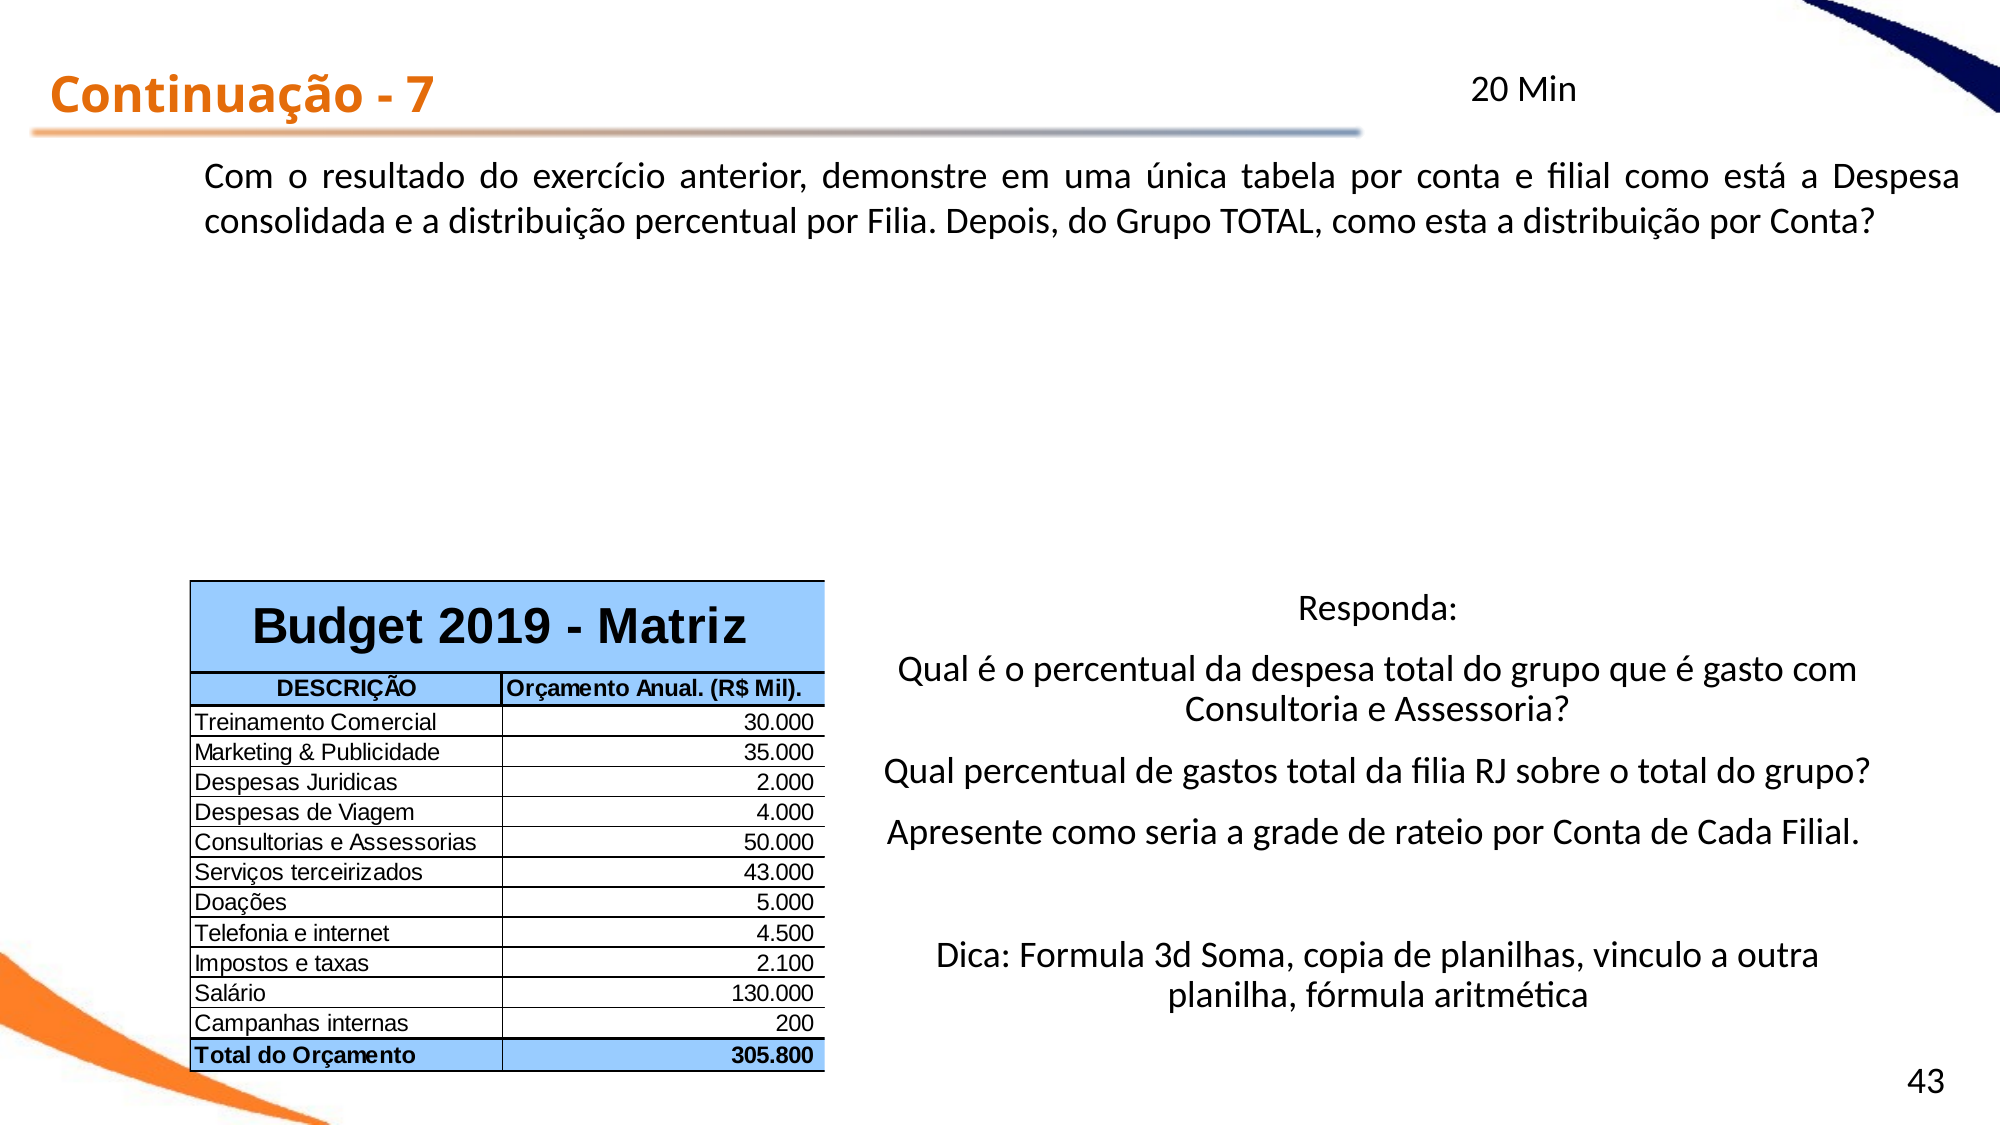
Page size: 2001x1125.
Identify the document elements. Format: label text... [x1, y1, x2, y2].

text_box Responda: Qual é o percentual da despesa total do grupo que é gasto com Consultoria e Assessoria? Qual percentual de gastos total da filia RJ sobre o total do grupo? Apresente como seria a grade de rateio por Conta de Cada Filial. Dica: Formula 3d Soma, copia de planilhas, vinculo a outra planilha, fórmula aritmética [857, 580, 1899, 953]
text_box 20 Min [1455, 56, 1631, 117]
picture [0, 0, 2000, 1125]
subtitle Com o resultado do exercício anterior, demonstre em uma única tabela por conta e filial como está a Despesa consolidada e a distribuição percentual por Filia. Depois, do Grupo TOTAL, como esta a distribuição por Conta? [189, 143, 1977, 606]
